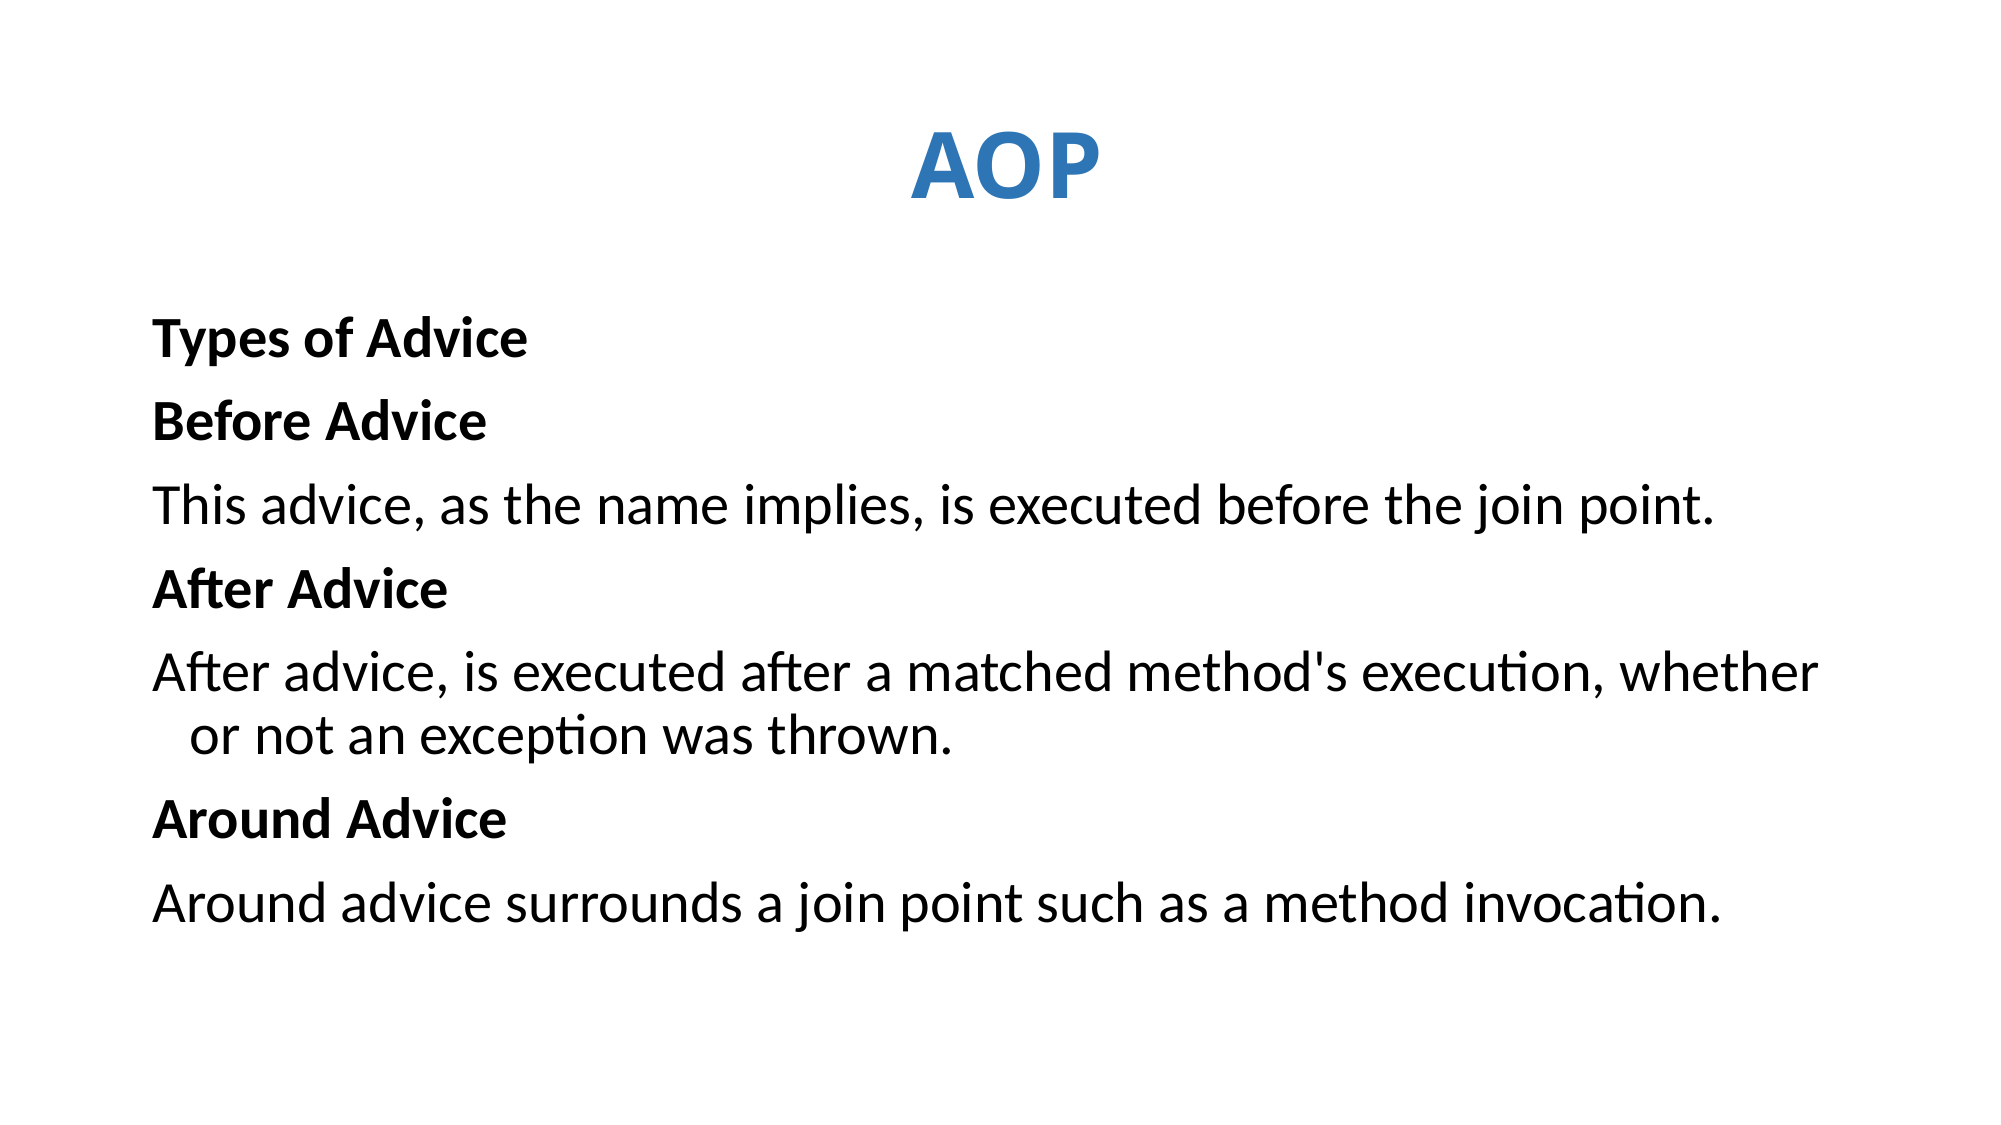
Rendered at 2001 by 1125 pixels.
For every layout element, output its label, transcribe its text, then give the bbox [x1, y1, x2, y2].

title AOP [137, 59, 1863, 278]
list Types of Advice Before Advice This advice, as the name implies, is executed before the join point. After Advice After advice, is executed after a matched method's execution, whether or not an exception was thrown. Around Advice Around advice surrounds a join point such as a method invocation. [137, 299, 1863, 1014]
